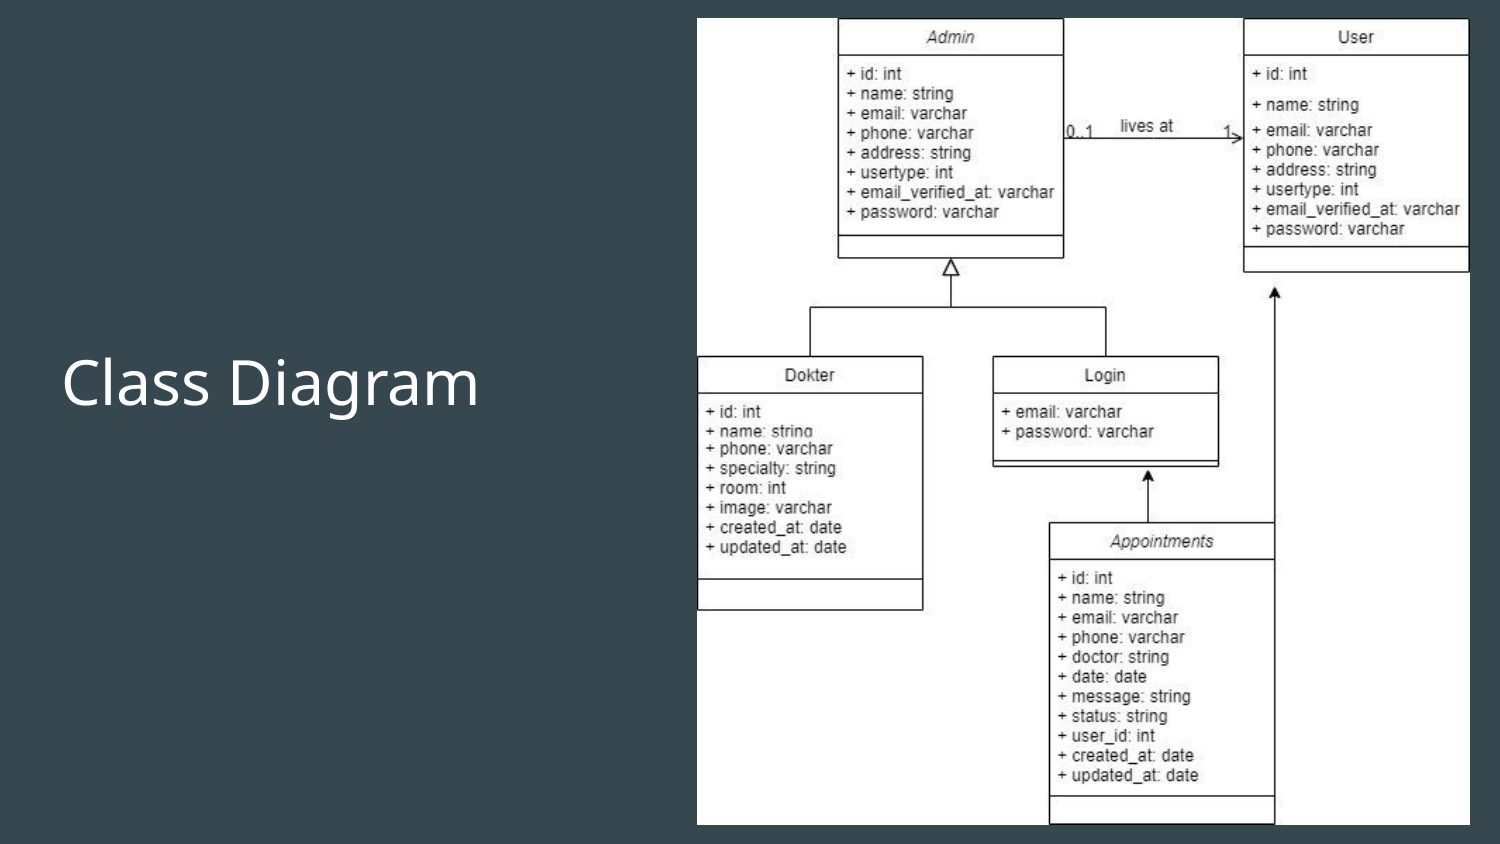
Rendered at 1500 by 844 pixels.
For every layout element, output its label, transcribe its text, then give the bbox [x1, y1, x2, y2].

title Class Diagram [46, 327, 668, 422]
picture [697, 18, 1470, 826]
